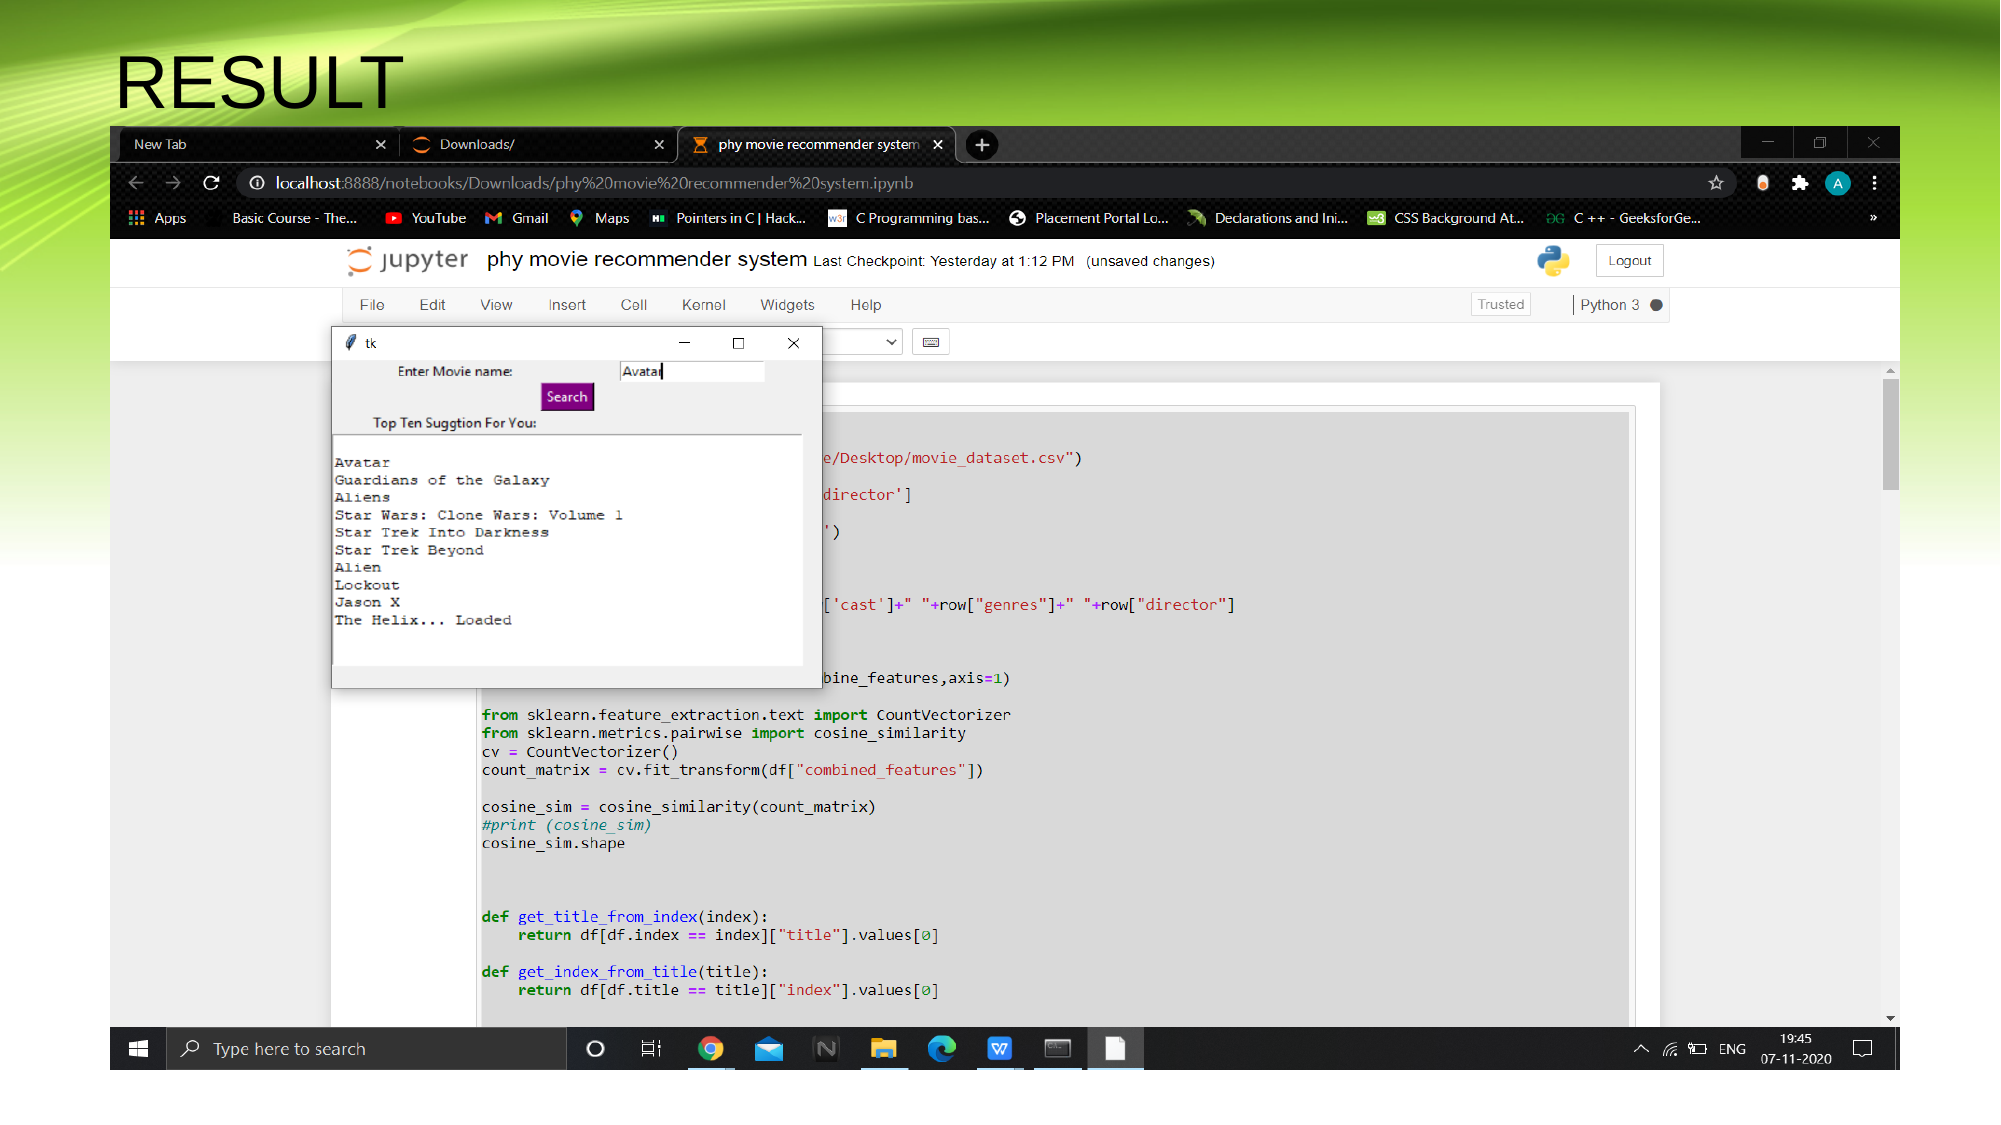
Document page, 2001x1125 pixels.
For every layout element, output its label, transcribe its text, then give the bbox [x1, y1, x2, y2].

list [110, 126, 1900, 1070]
title RESULT [99, 30, 1901, 127]
picture [0, 0, 2000, 1125]
